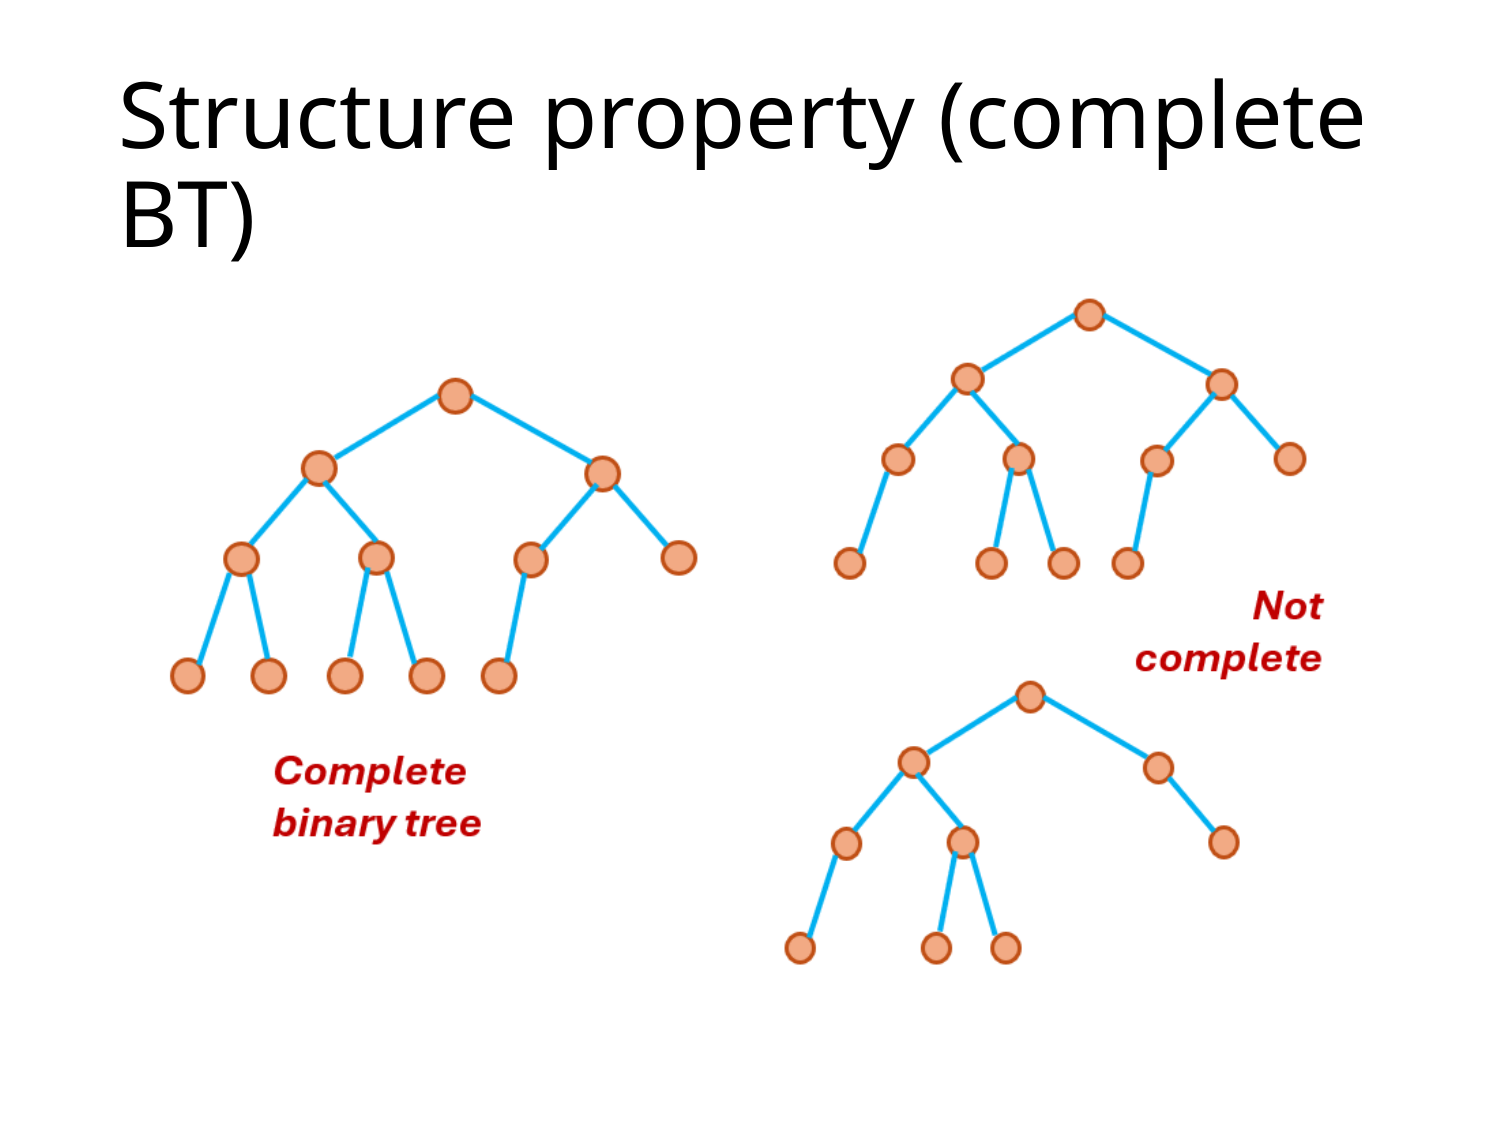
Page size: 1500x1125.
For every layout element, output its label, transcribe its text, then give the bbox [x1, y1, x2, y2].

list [157, 276, 1343, 992]
title Structure property (complete BT) [103, 59, 1397, 278]
